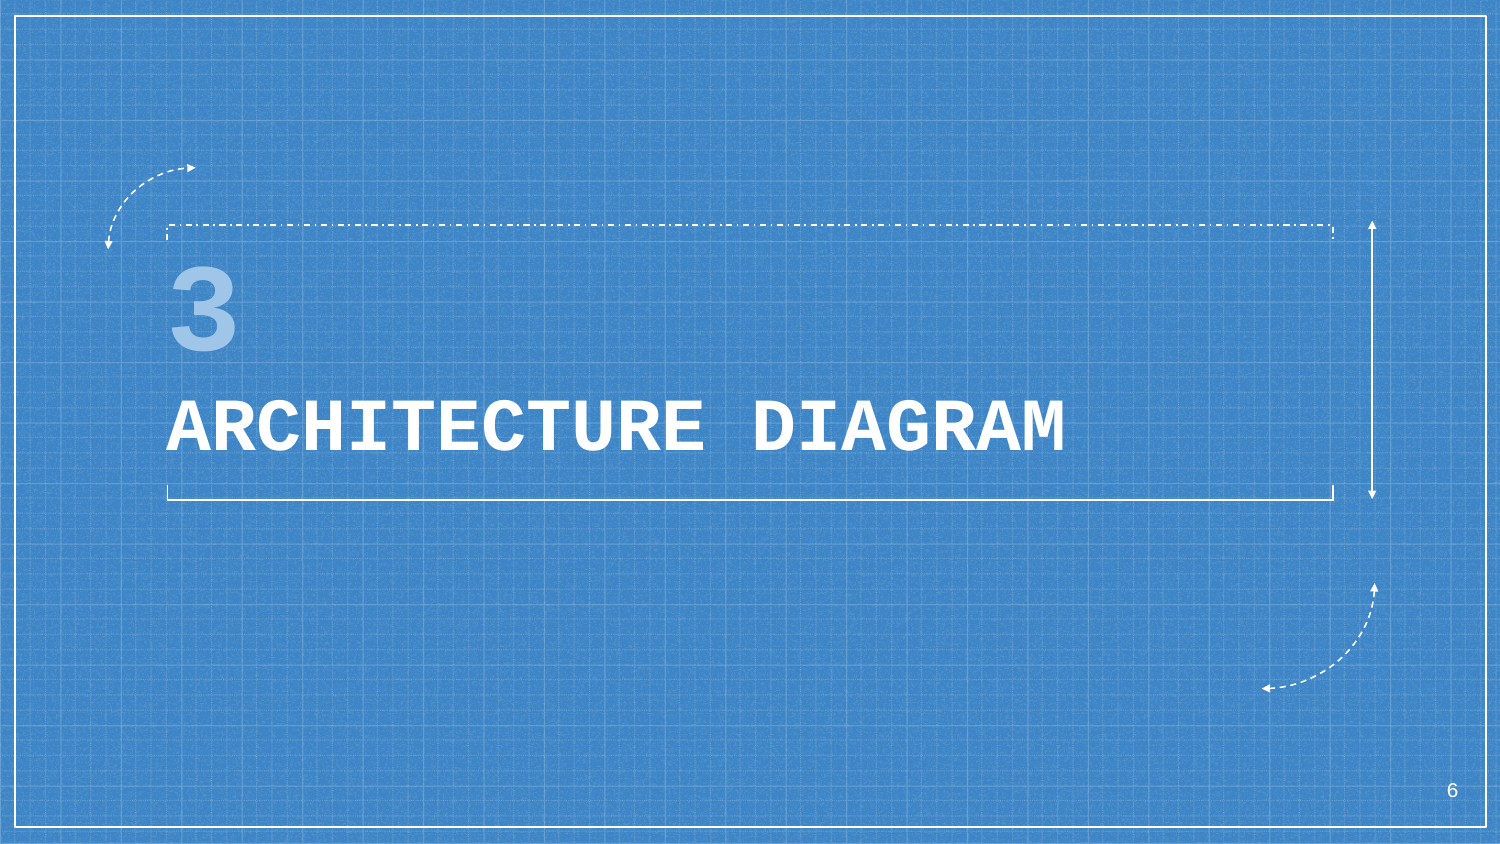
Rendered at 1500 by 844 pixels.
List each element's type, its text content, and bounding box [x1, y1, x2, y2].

picture [0, 0, 1500, 844]
title 3 ARCHITECTURE DIAGRAM [151, 210, 1334, 401]
slide_number 6 [1398, 761, 1474, 810]
